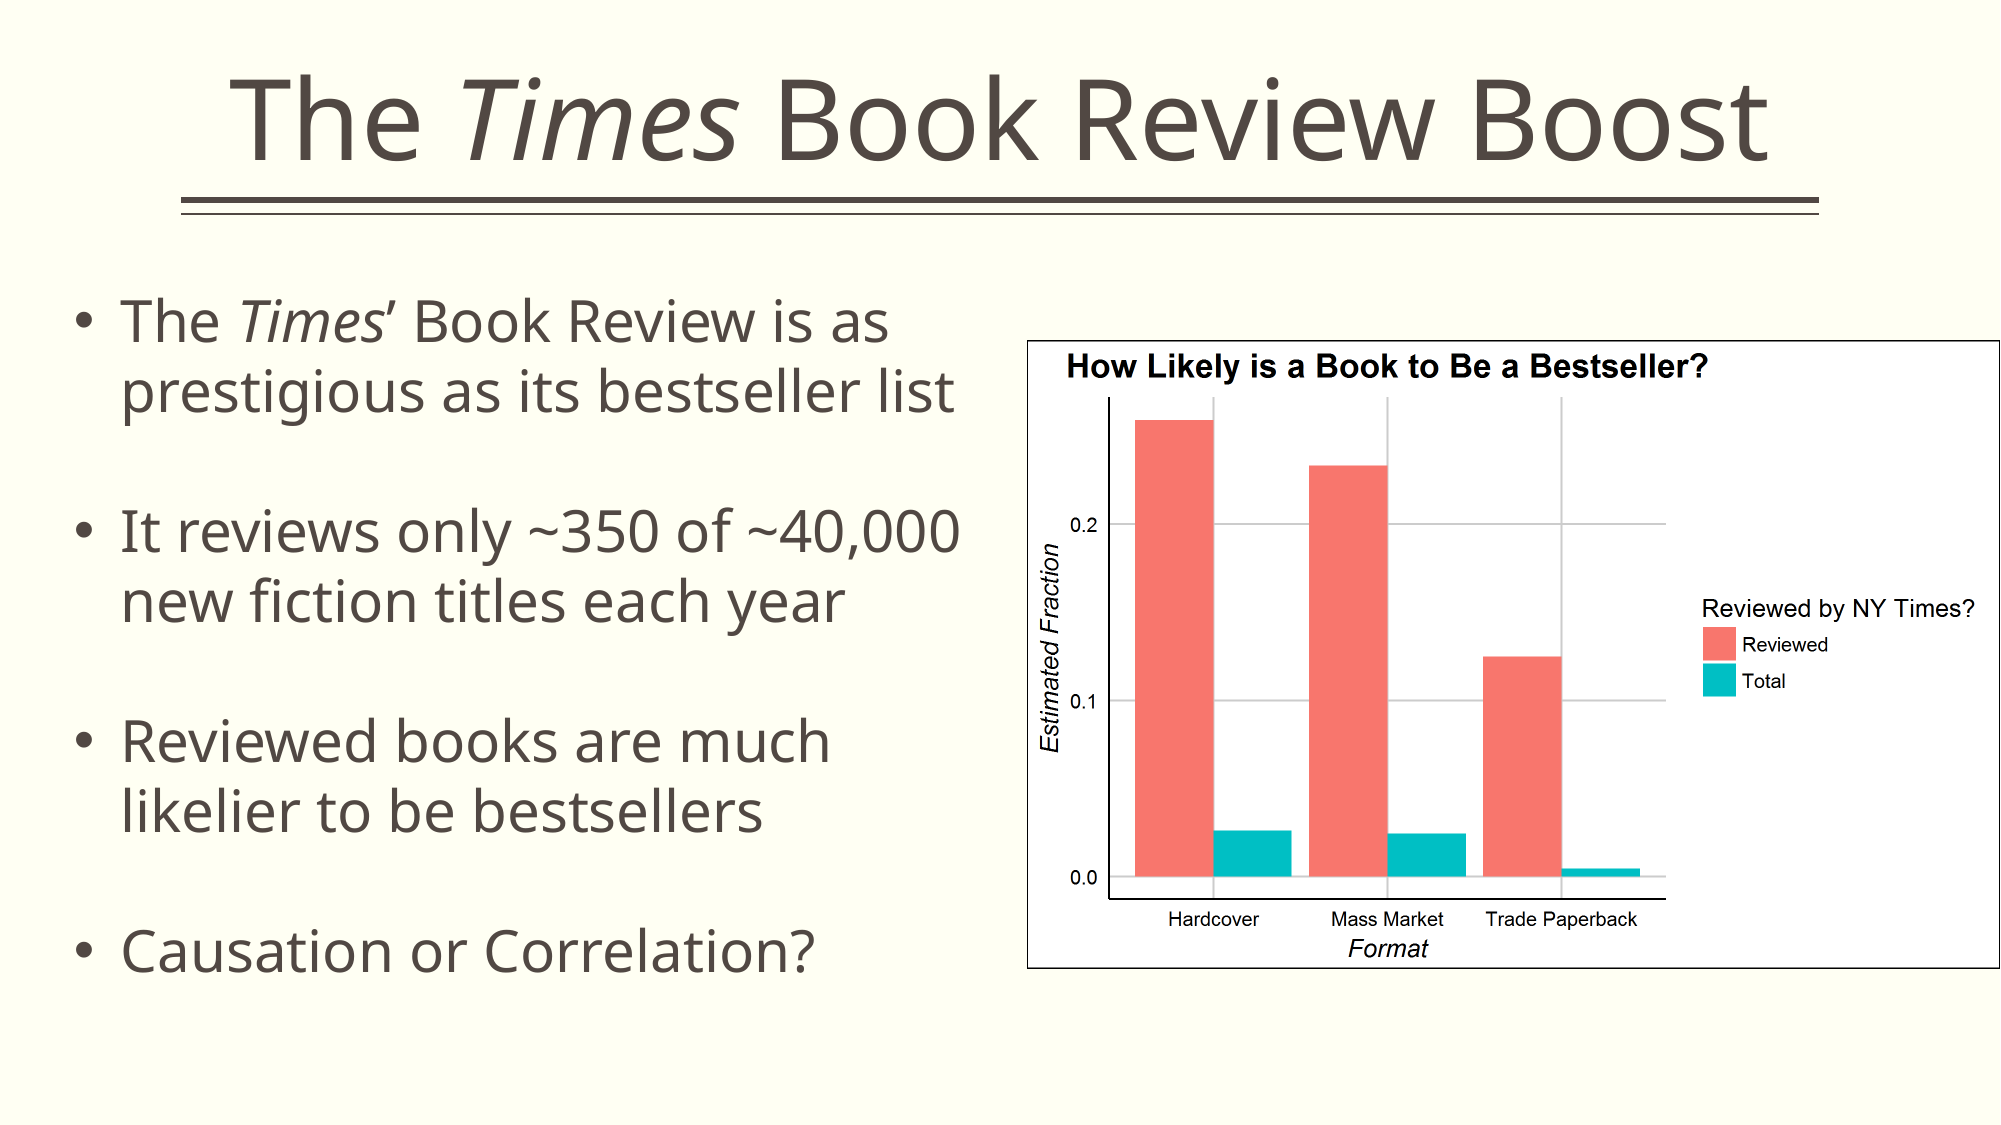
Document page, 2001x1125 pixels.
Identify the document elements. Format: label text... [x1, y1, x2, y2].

title The Times Book Review Boost [181, 12, 1819, 193]
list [1026, 340, 2000, 969]
text_box The Times’ Book Review is as prestigious as its bestseller list It reviews only ~350 of ~40,000 new fiction titles each year Reviewed books are much likelier to be bestsellers Causation or Correlation? [59, 277, 1000, 1125]
